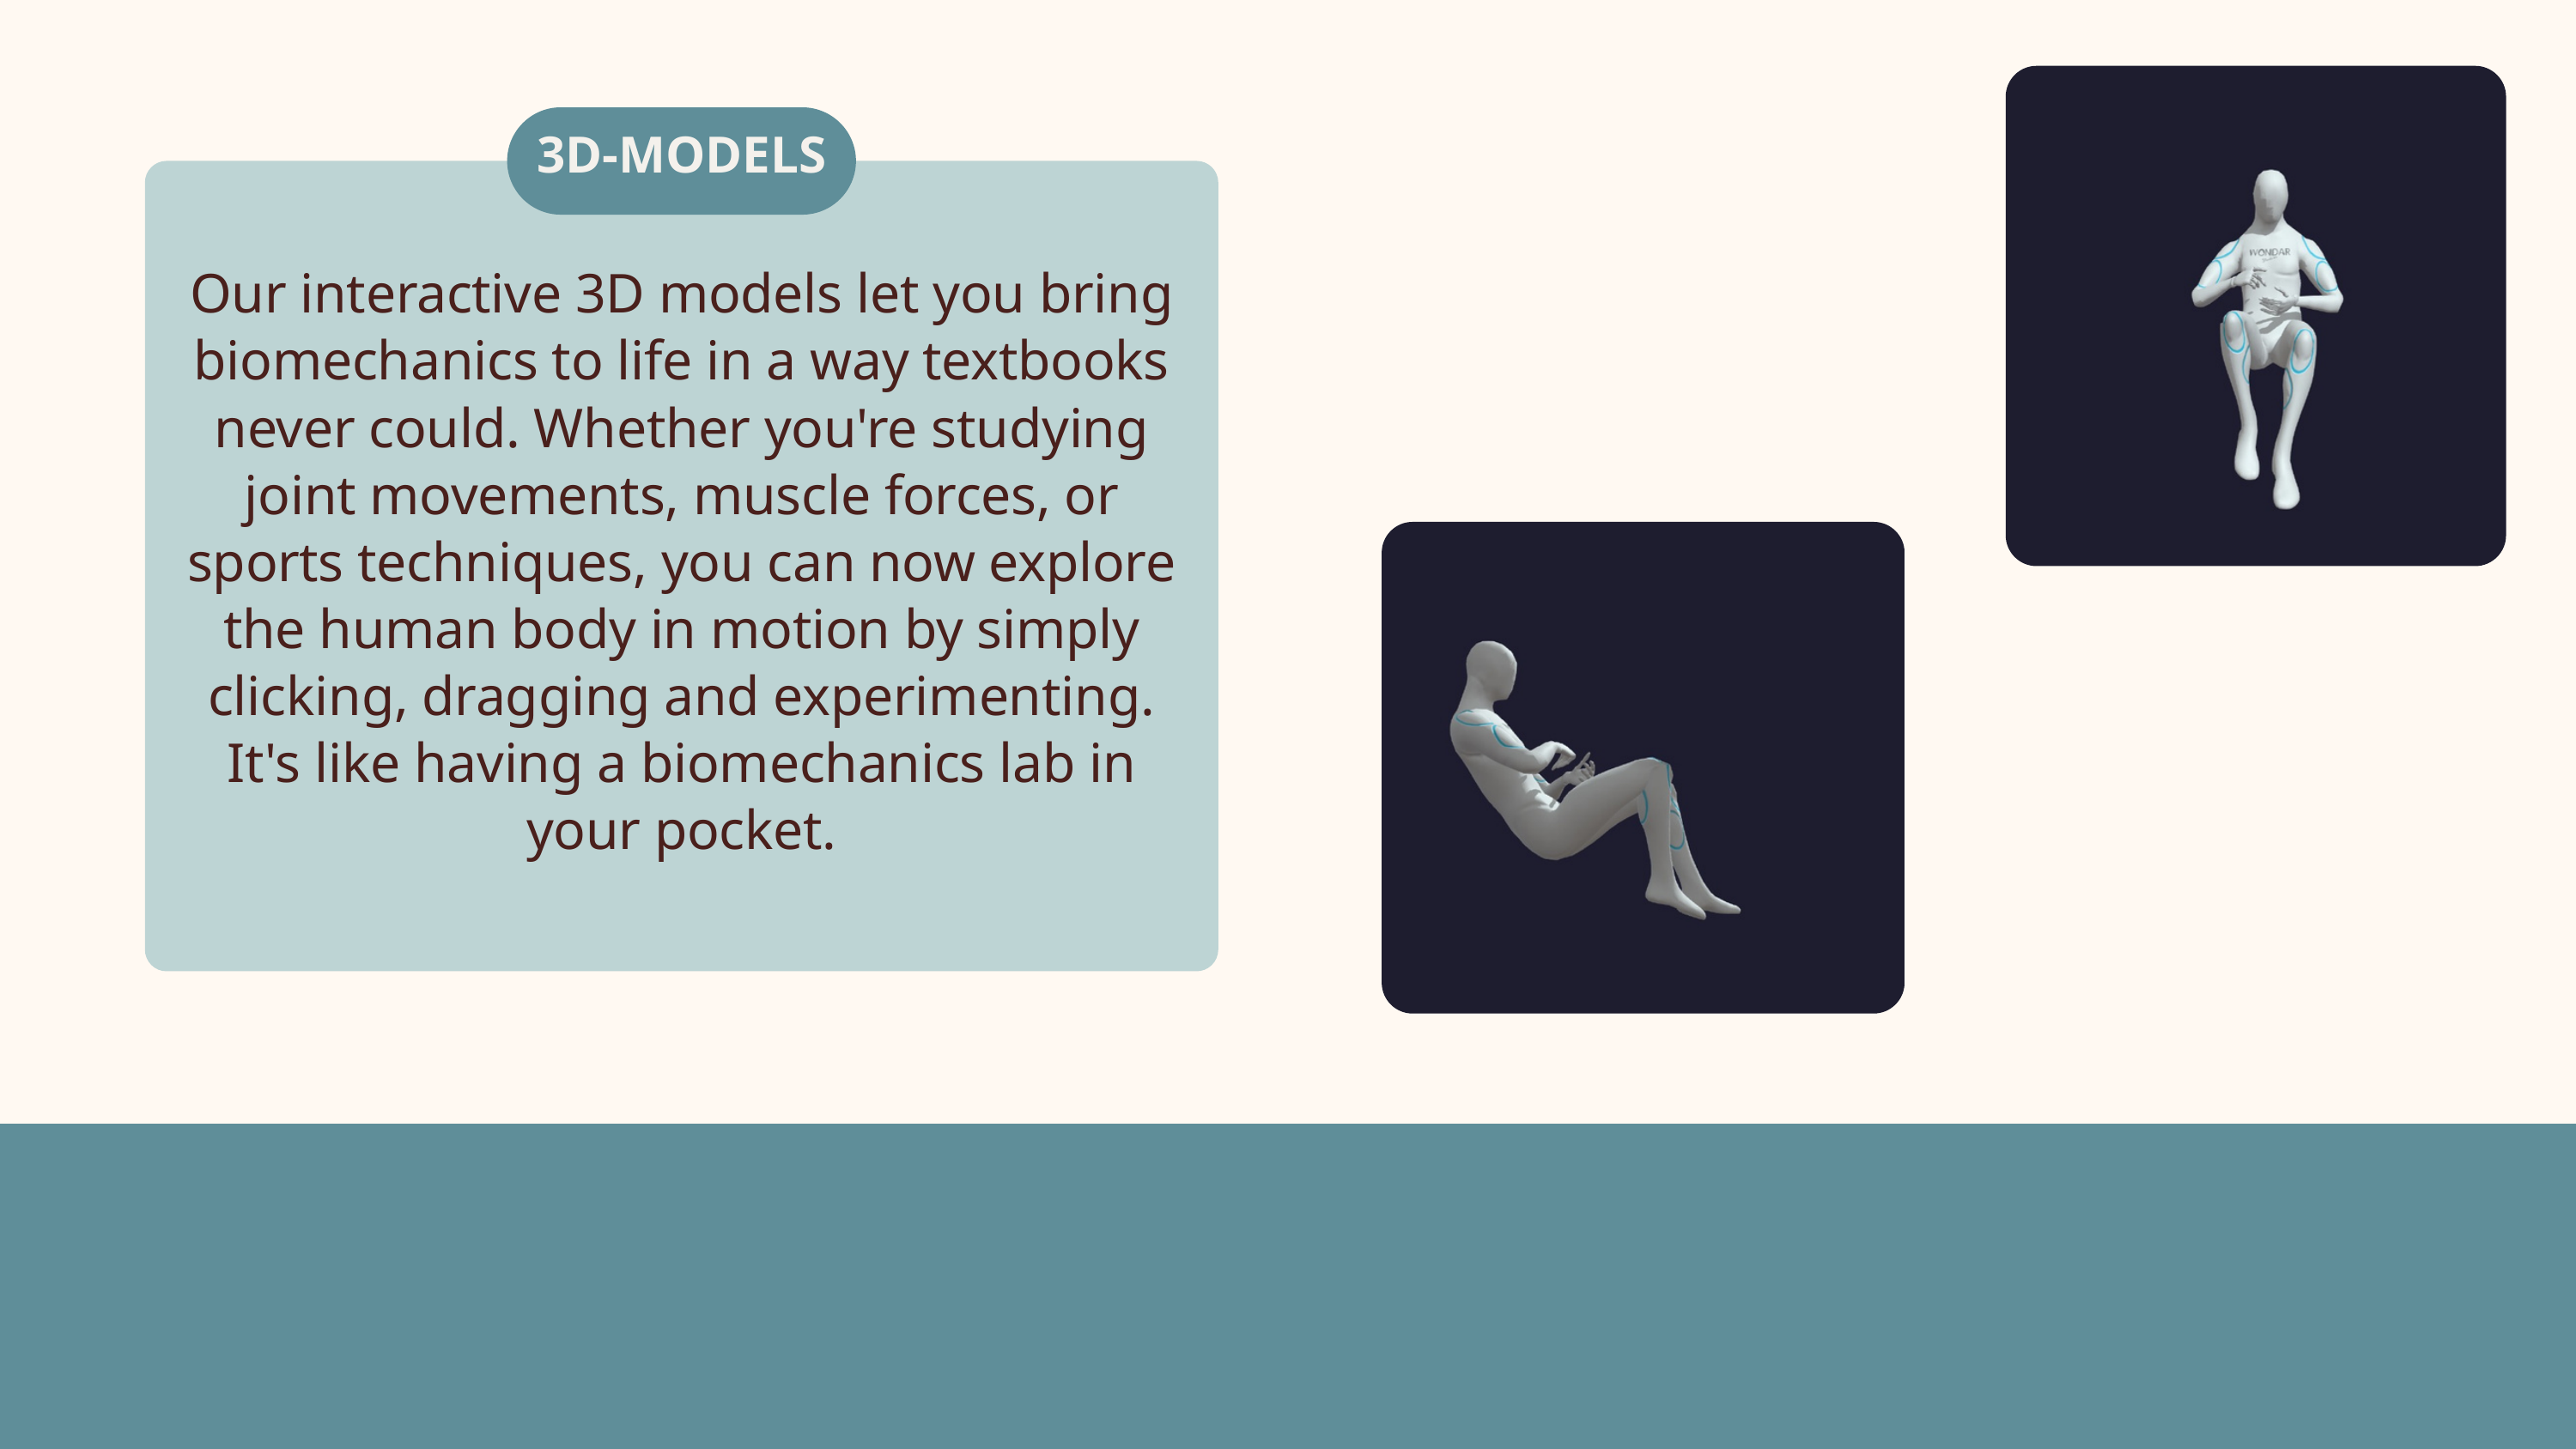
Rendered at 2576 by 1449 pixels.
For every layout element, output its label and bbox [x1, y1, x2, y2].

text_box [507, 106, 857, 215]
text_box [0, 1124, 2576, 1449]
text_box [2005, 65, 2506, 567]
text_box [1381, 521, 1905, 1014]
text_box [144, 161, 1219, 972]
